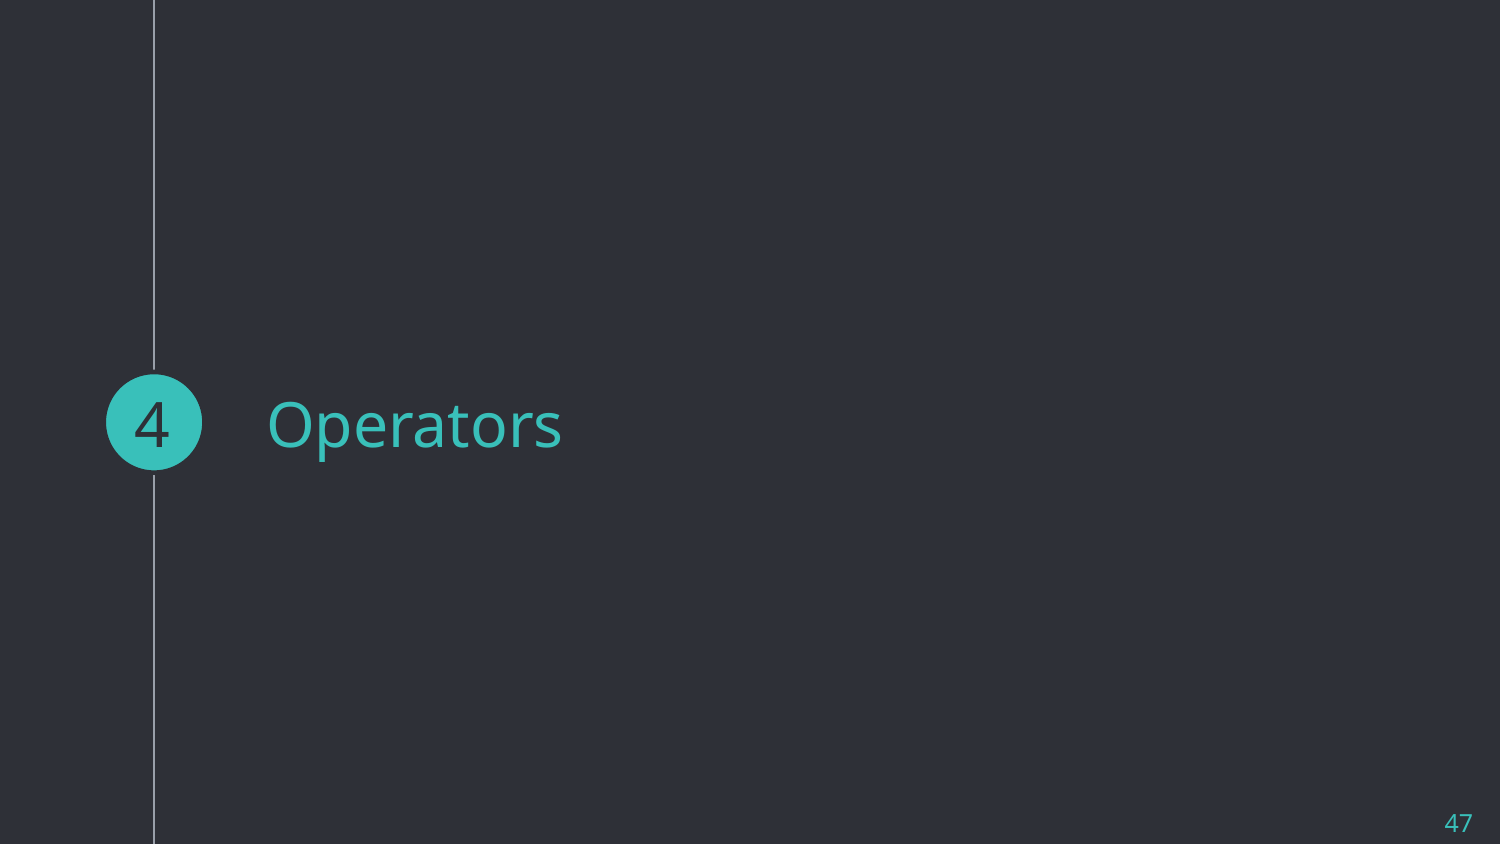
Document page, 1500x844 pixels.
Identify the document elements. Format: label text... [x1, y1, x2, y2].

text_box 4 [86, 373, 218, 471]
slide_number 47 [1398, 792, 1489, 844]
title Operators [250, 378, 1362, 466]
